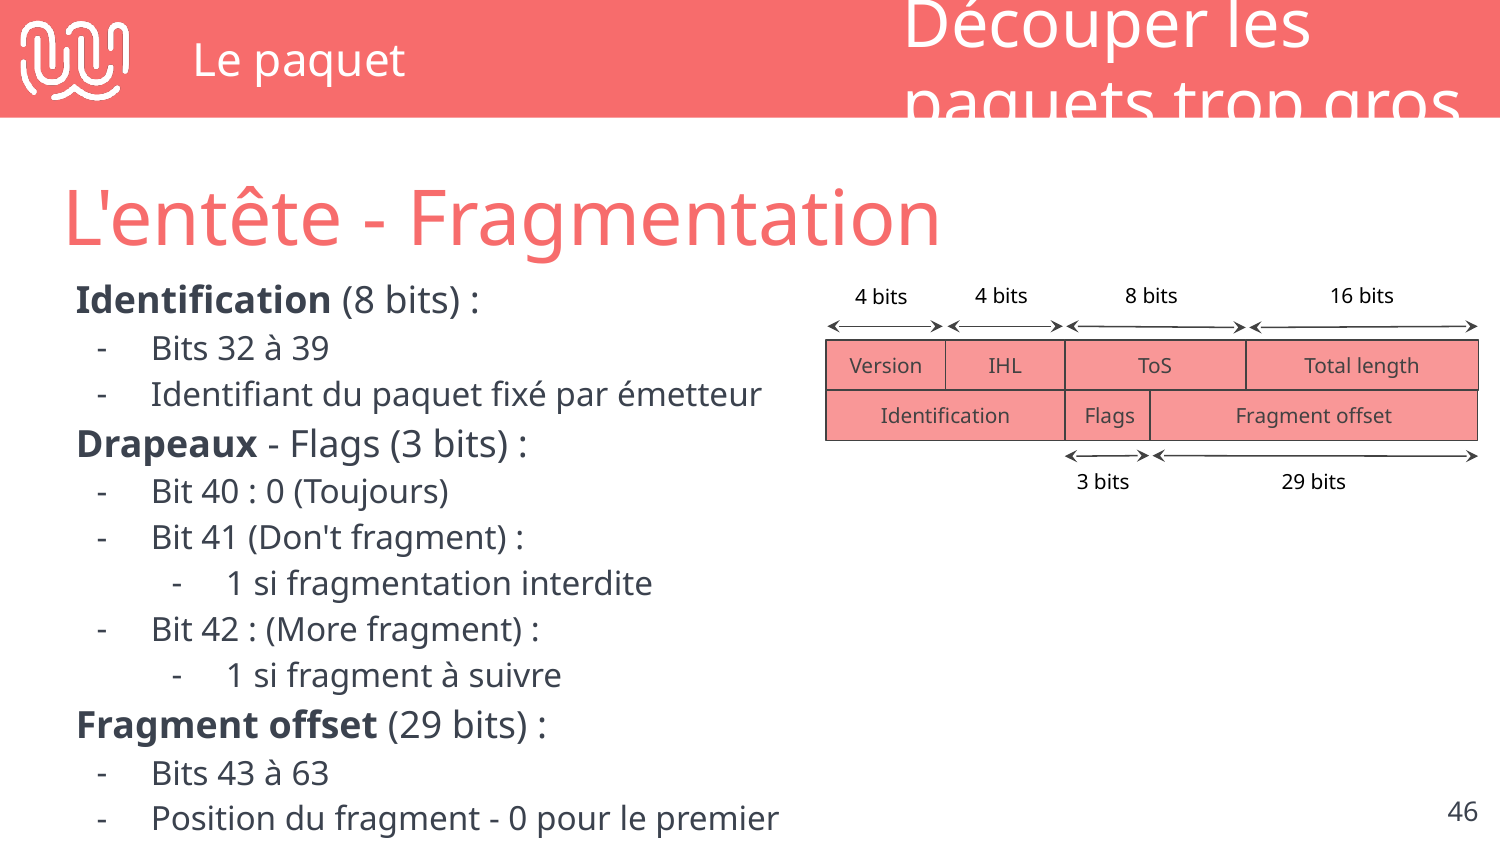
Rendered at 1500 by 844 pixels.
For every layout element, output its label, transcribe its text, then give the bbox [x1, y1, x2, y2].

picture [20, 20, 134, 101]
list Identification (8 bits) : Bits 32 à 39 Identifiant du paquet fixé par émetteur Drapeaux - Flags (3 bits) : Bit 40 : 0 (Toujours) Bit 41 (Don't fragment) : 1 si fragmentation interdite Bit 42 : (More fragment) : 1 si fragment à suivre Fragment offset (29 bits) : Bits 43 à 63 Position du fragment - 0 pour le premier [75, 290, 827, 816]
text_box 8 bits [1110, 270, 1201, 321]
title Le paquet [192, 0, 896, 118]
text_box 3 bits [1061, 455, 1152, 506]
text_box Version [826, 340, 945, 390]
subtitle Découper les paquets trop gros [902, 31, 1479, 91]
text_box 4 bits [960, 270, 1051, 321]
title L'entête - Fragmentation [62, 168, 1452, 256]
slide_number ‹#› [1403, 779, 1494, 844]
text_box IHL [945, 340, 1064, 390]
text_box 4 bits [840, 270, 931, 321]
text_box 29 bits [1254, 465, 1374, 506]
text_box Identification [826, 390, 1064, 441]
text_box ToS [1064, 340, 1245, 390]
text_box 16 bits [1304, 270, 1420, 321]
text_box Fragment offset [1150, 390, 1478, 441]
text_box Flags [1064, 390, 1150, 441]
text_box Total length [1245, 340, 1479, 391]
